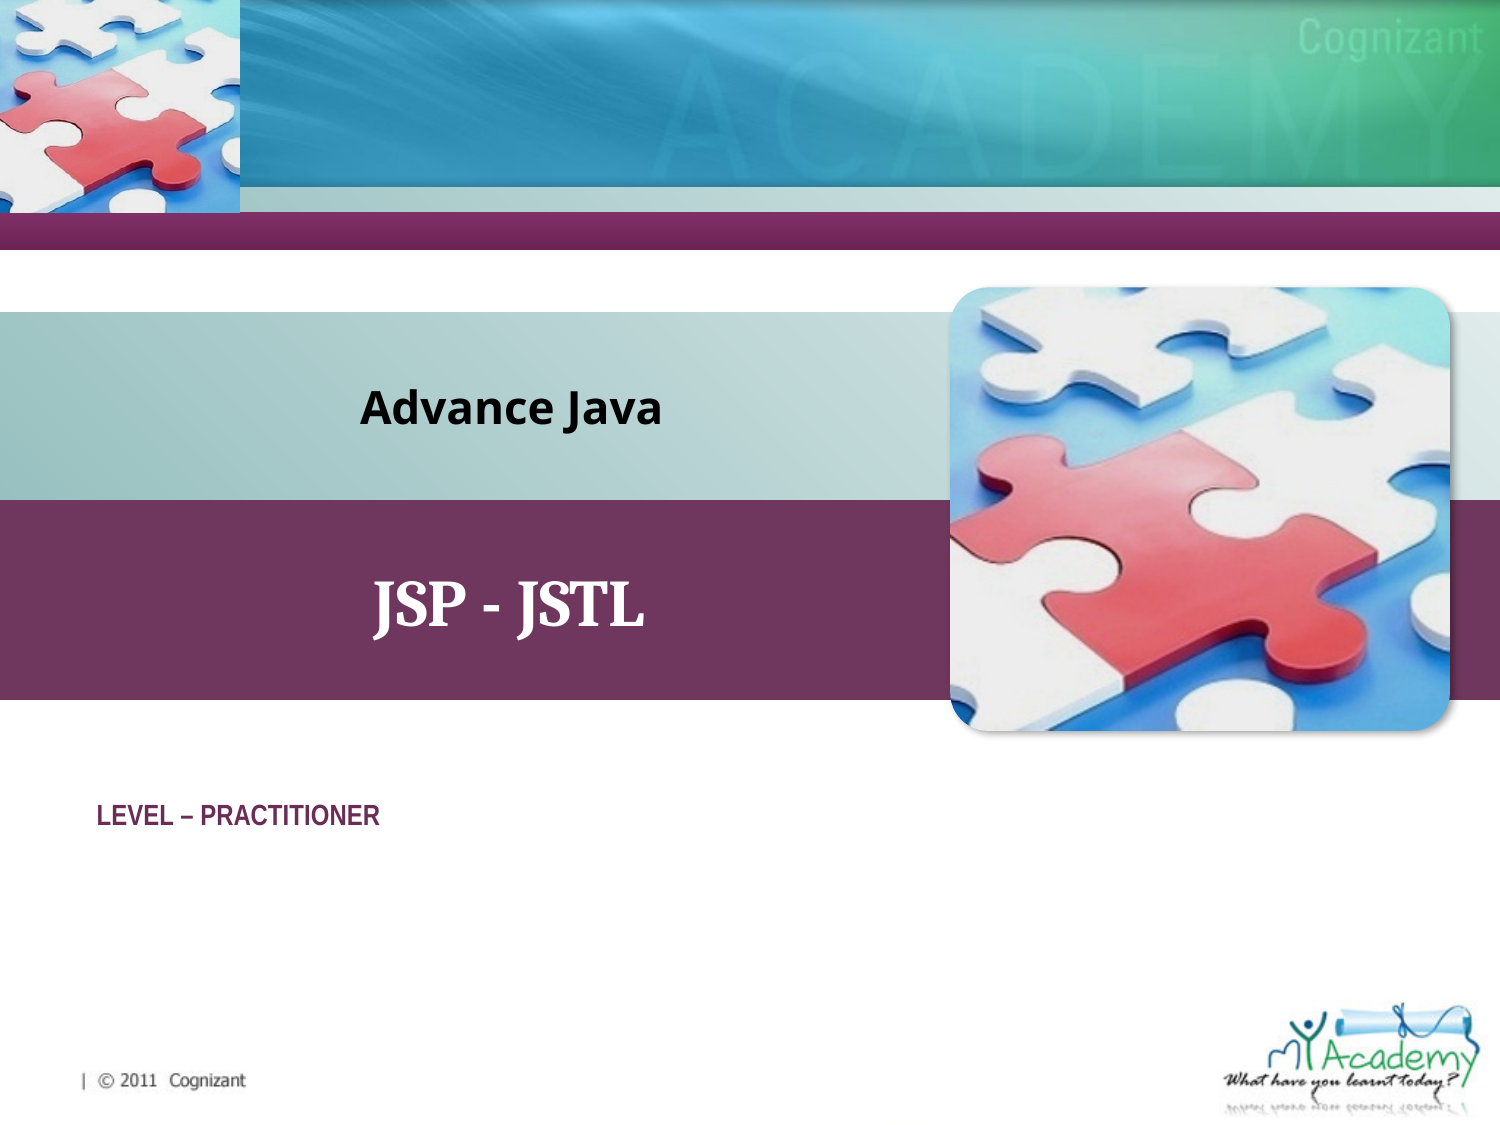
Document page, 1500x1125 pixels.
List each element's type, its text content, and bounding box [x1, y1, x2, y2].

picture [0, 0, 1500, 213]
text_box JSP - JSTL [0, 498, 946, 702]
text_box LEVEL – PRACTITIONER [80, 774, 443, 854]
picture [0, 250, 1500, 1125]
text_box Advance Java [0, 310, 950, 502]
